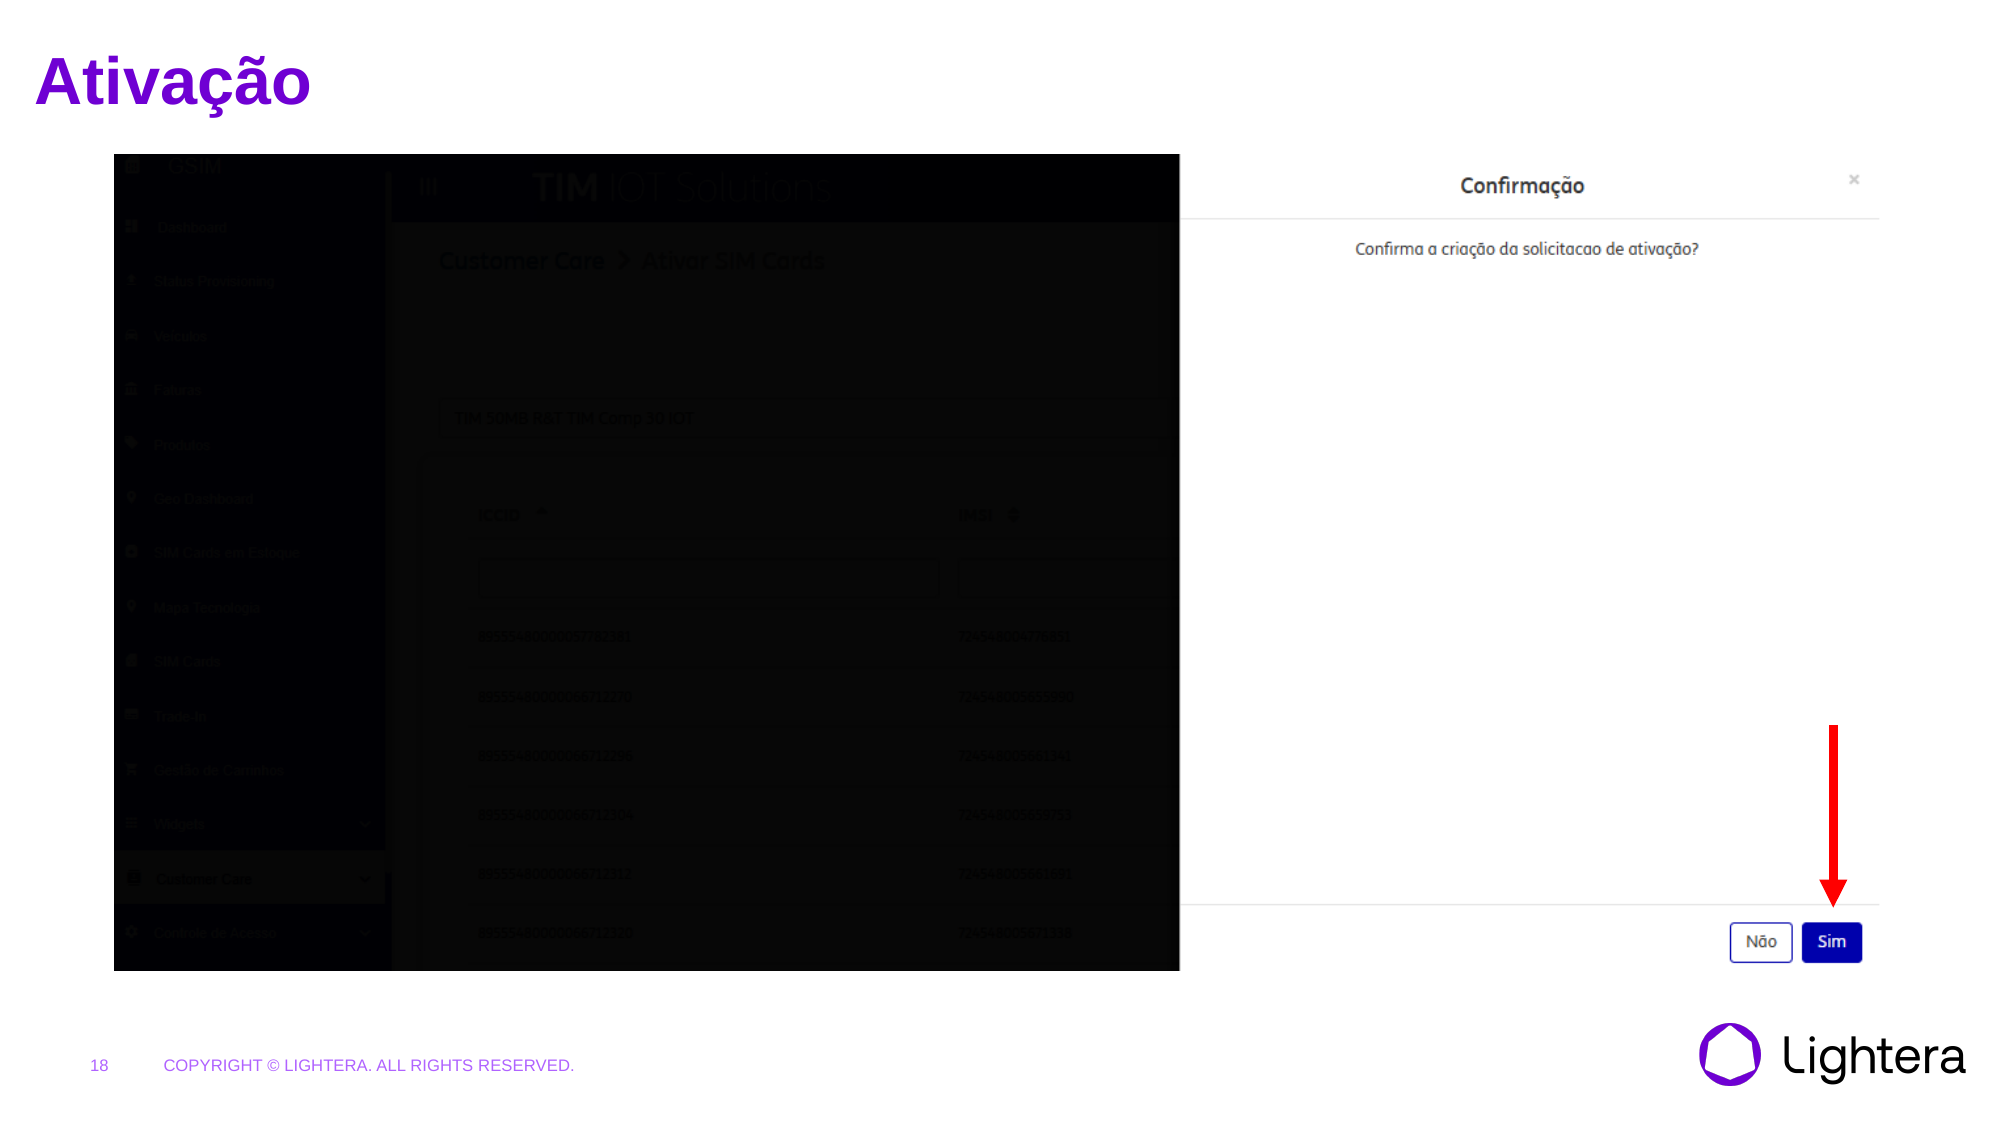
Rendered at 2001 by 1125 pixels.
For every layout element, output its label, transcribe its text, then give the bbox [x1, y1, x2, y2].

text_box Ativação [34, 38, 975, 119]
picture [114, 153, 1887, 971]
